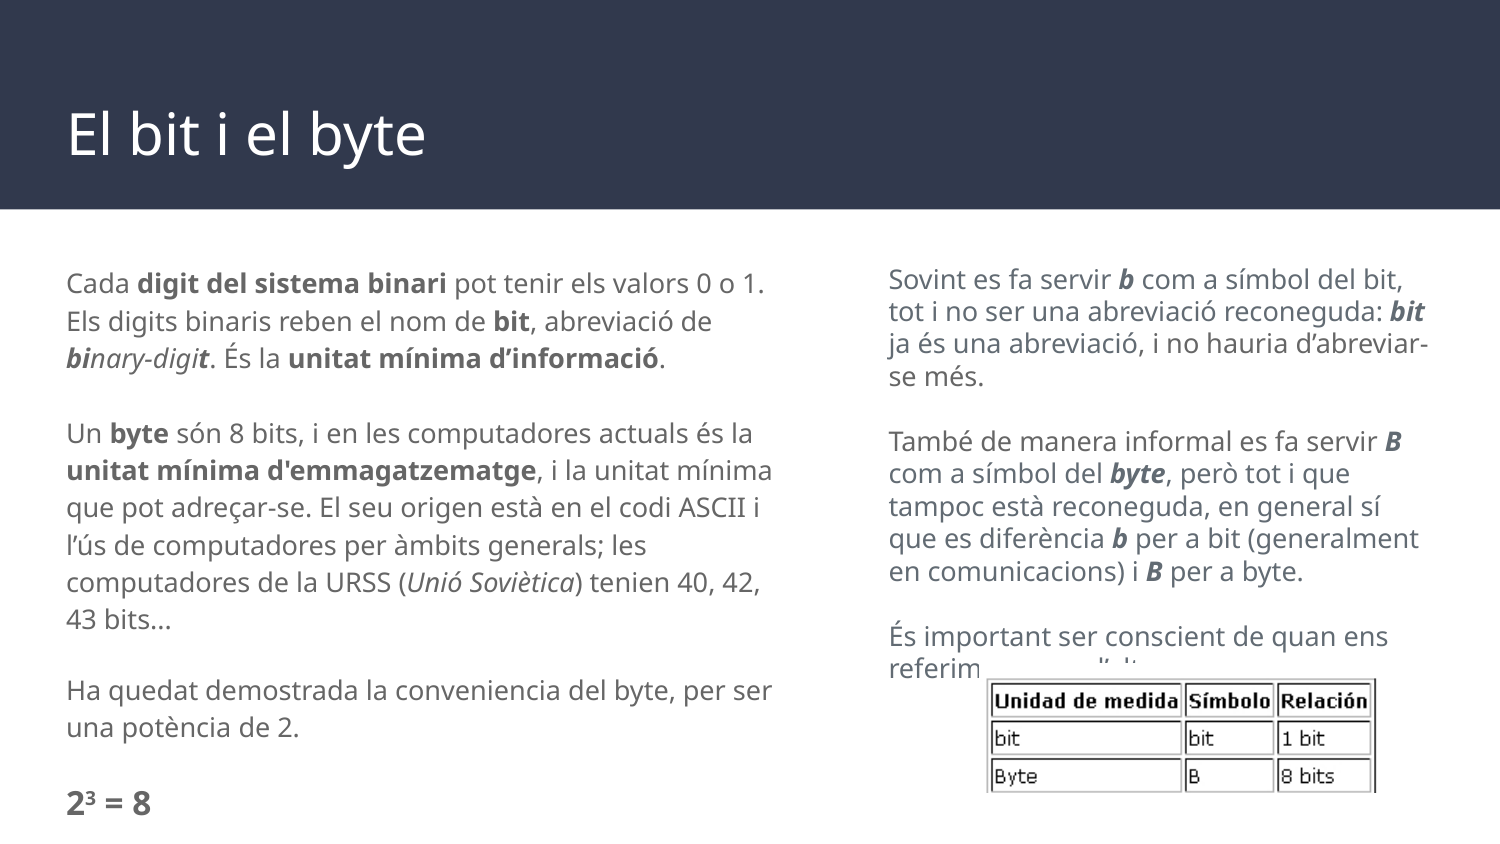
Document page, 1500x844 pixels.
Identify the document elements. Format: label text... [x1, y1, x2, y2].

text_box Sovint es fa servir b com a símbol del bit, tot i no ser una abreviació reconeguda: bit ja és una abreviació, i no hauria d’abreviar-se més. També de manera informal es fa servir B com a símbol del byte, però tot i que tampoc està reconeguda, en general sí que es diferència b per a bit (generalment en comunicacions) i B per a byte. És important ser conscient de quan ens referim a un o a l’altre. [873, 246, 1449, 825]
list Cada digit del sistema binari pot tenir els valors 0 o 1. Els digits binaris reben el nom de bit, abreviació de binary-digit. És la unitat mínima d’informació. Un byte són 8 bits, i en les computadores actuals és la unitat mínima d'emmagatzematge, i la unitat mínima que pot adreçar-se. El seu origen està en el codi ASCII i l’ús de computadores per àmbits generals; les computadores de la URSS (Unió Soviètica) tenien 40, 42, 43 bits... Ha quedat demostrada la conveniencia del byte, per ser una potència de 2. 23 = 8 [51, 247, 804, 783]
title El bit i el byte [51, 82, 1449, 185]
picture [978, 663, 1385, 793]
